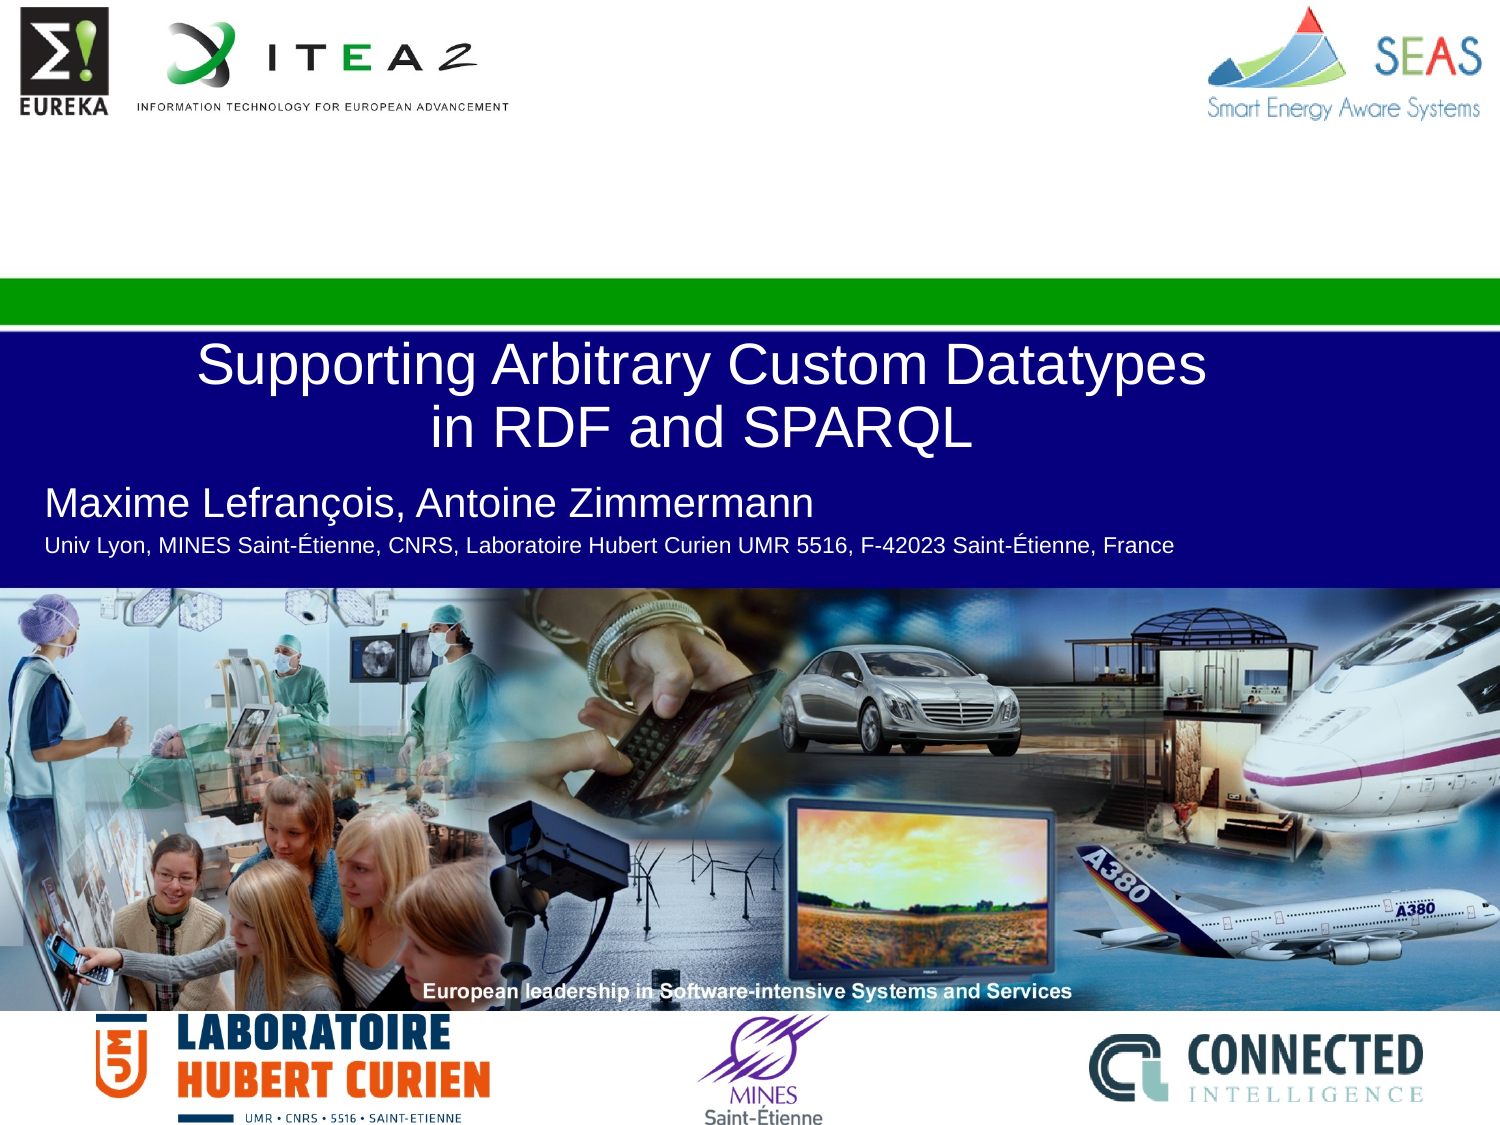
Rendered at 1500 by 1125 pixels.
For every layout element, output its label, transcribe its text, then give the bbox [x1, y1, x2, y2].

subtitle Maxime Lefrançois, Antoine Zimmermann Univ Lyon, MINES Saint-Étienne, CNRS, Laboratoire Hubert Curien UMR 5516, F-42023 Saint-Étienne, France [29, 467, 1483, 587]
title Supporting Arbitrary Custom Datatypes in RDF and SPARQL [0, 326, 1407, 495]
picture [0, 0, 1500, 1125]
